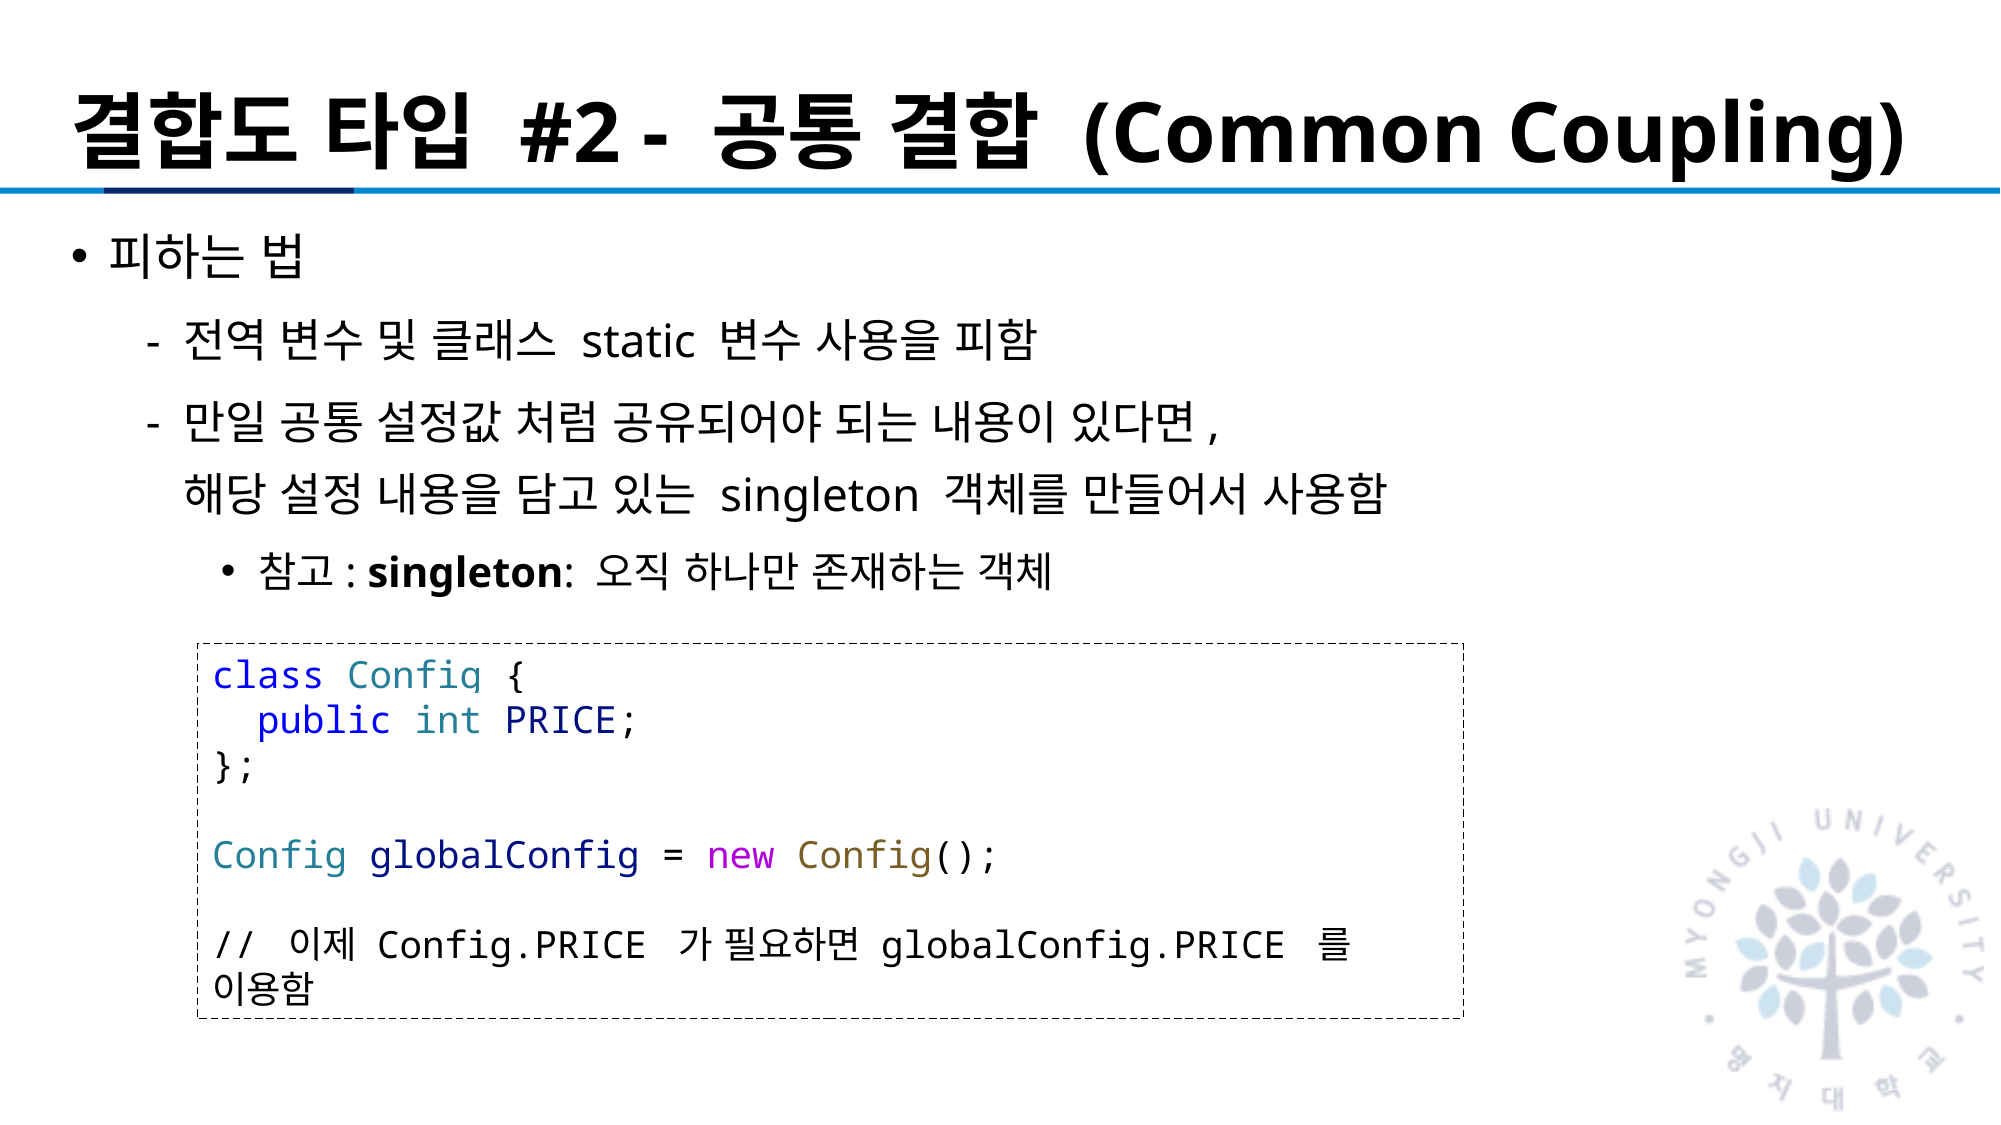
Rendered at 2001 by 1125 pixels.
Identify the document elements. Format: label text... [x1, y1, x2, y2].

text_box class Config { public int PRICE; }; Config globalConfig = new Config(); // 이제 Config.PRICE 가 필요하면 globalConfig.PRICE 를 이용함 [197, 643, 1464, 1019]
title 결합도 타입 #2 - 공통 결합 (Common Coupling) [55, 59, 1945, 188]
list 피하는 법 전역 변수 및 클래스 static 변수 사용을 피함 만일 공통 설정값 처럼 공유되어야 되는 내용이 있다면, 해당 설정 내용을 담고 있는 singleton 객체를 만들어서 사용함 참고: singleton: 오직 하나만 존재하는 객체 [55, 199, 1945, 1088]
